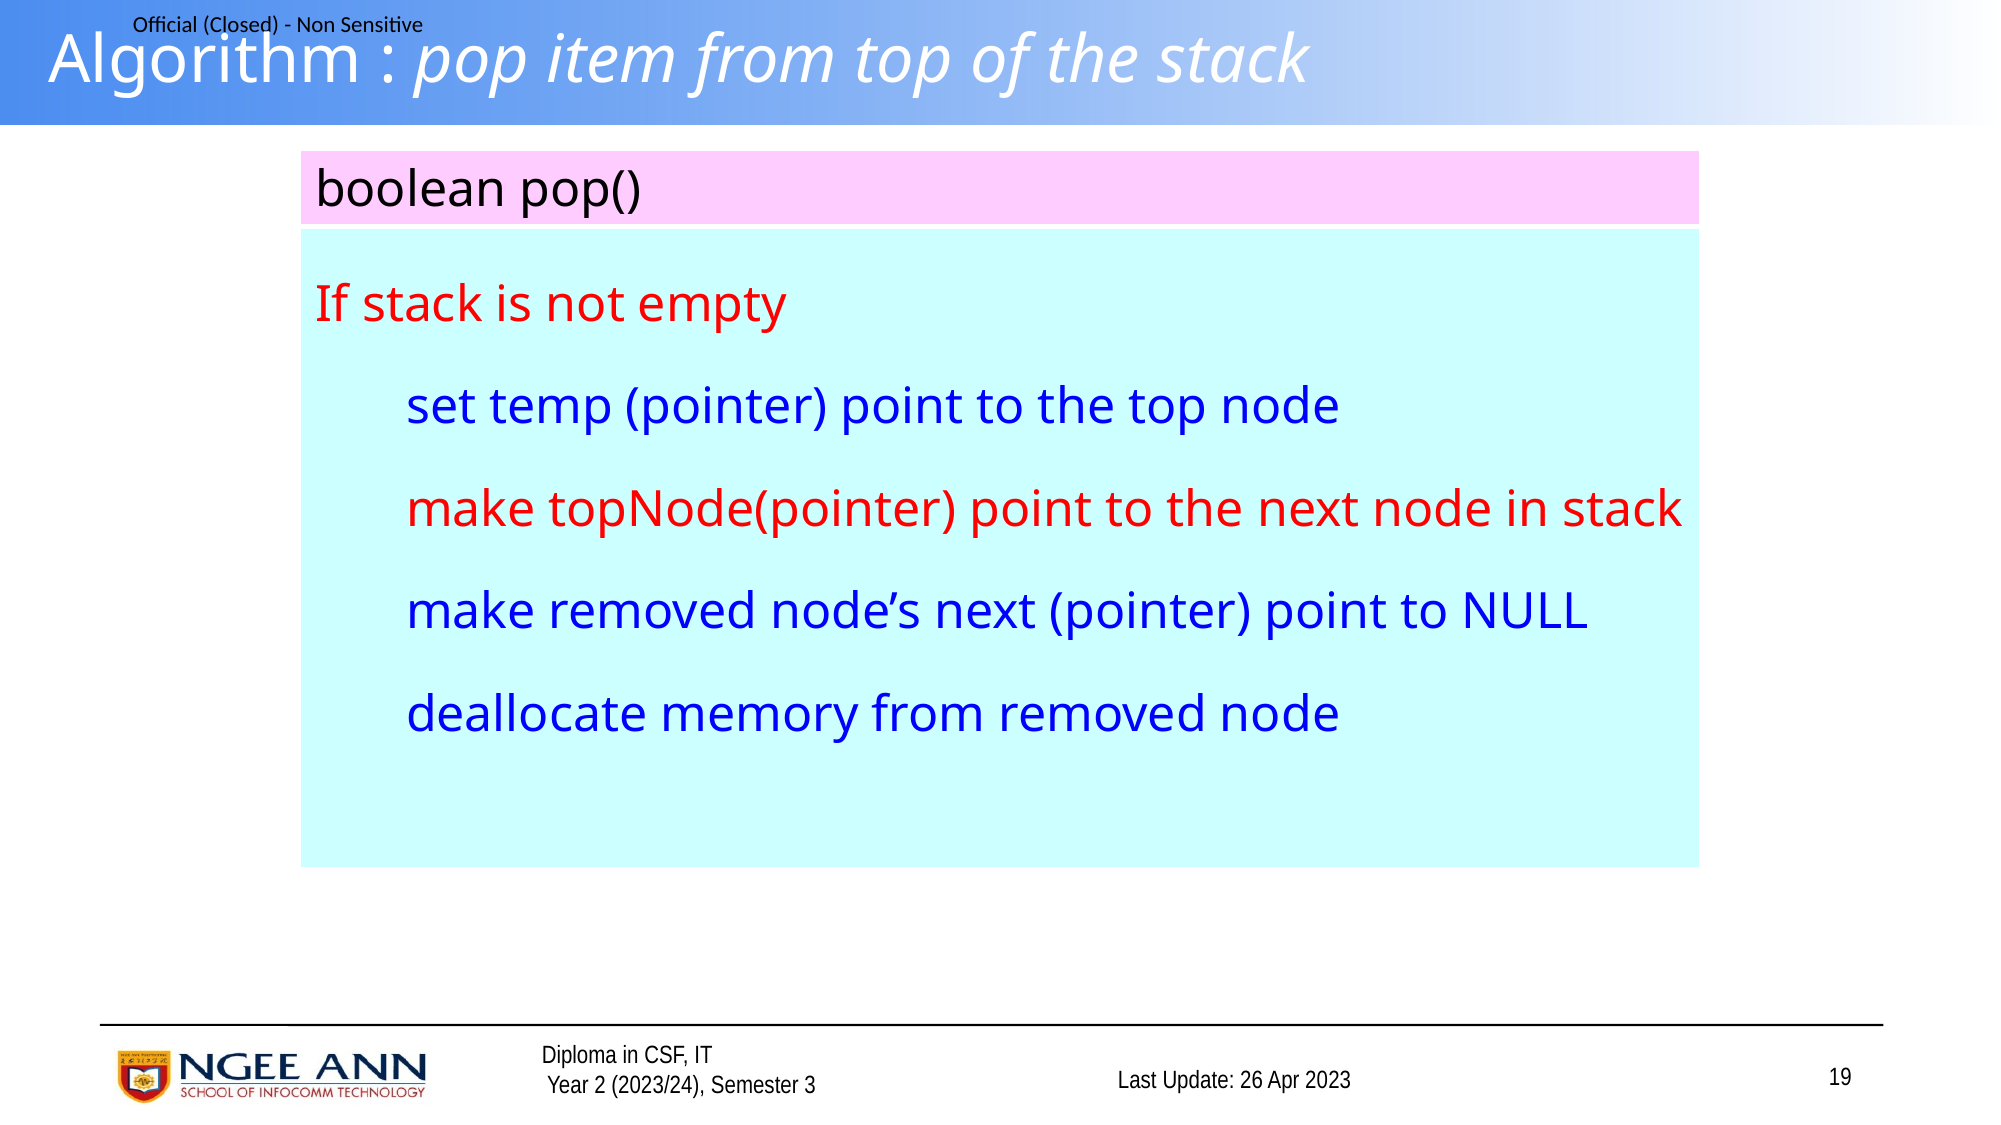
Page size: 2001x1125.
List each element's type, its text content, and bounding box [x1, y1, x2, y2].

table_header boolean pop() [301, 151, 1699, 224]
picture [83, 1028, 459, 1125]
table_cell If stack is not empty set temp (pointer) point to the top node make topNode(pointer) point to the next node in stack make removed node’s next (pointer) point to NULL deallocate memory from removed node [301, 229, 1699, 867]
title Algorithm : pop item from top of the stack [31, 0, 2000, 115]
